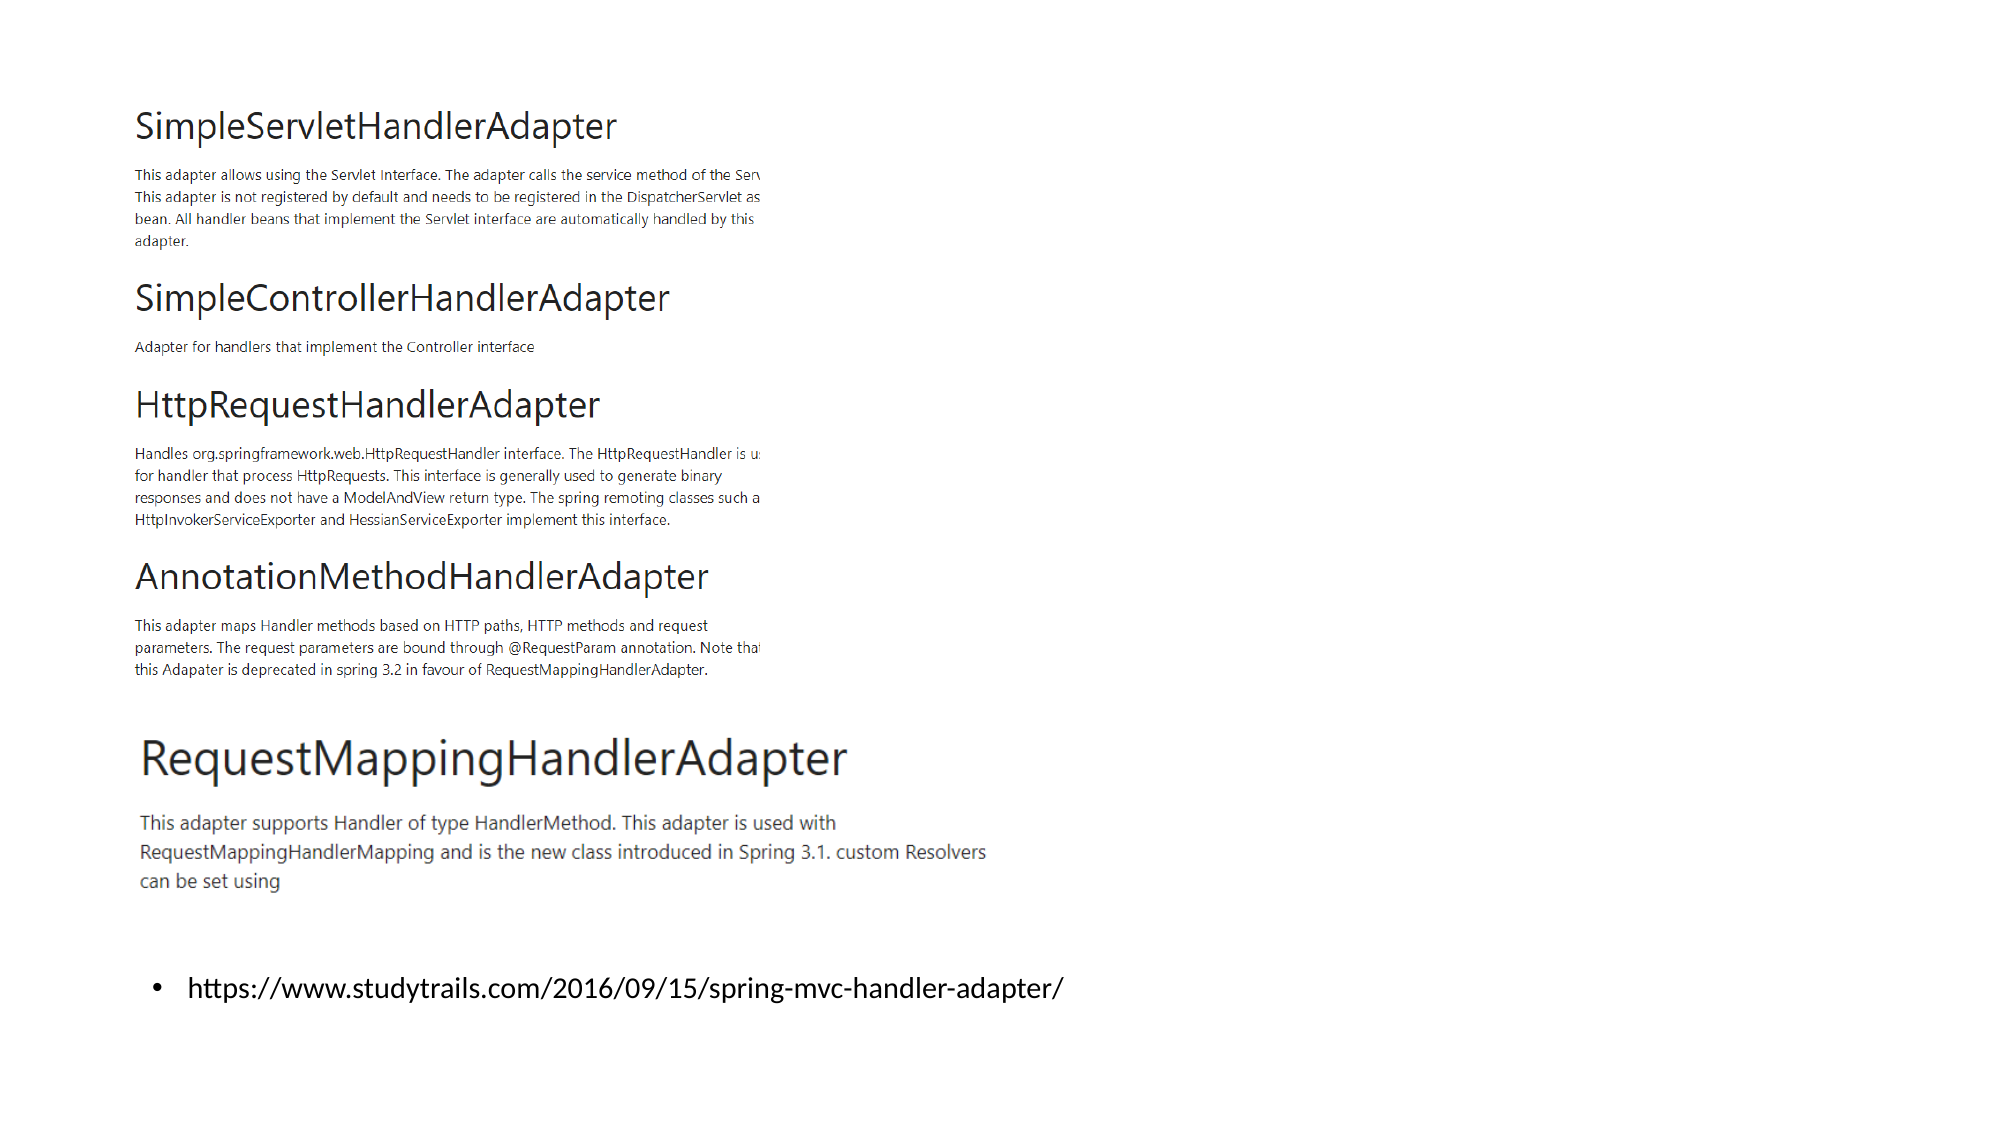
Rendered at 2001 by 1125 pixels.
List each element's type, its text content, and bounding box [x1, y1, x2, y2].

text_box https://www.studytrails.com/2016/09/15/spring-mvc-handler-adapter/ [137, 965, 1863, 1014]
picture [101, 717, 1021, 902]
picture [125, 97, 760, 685]
